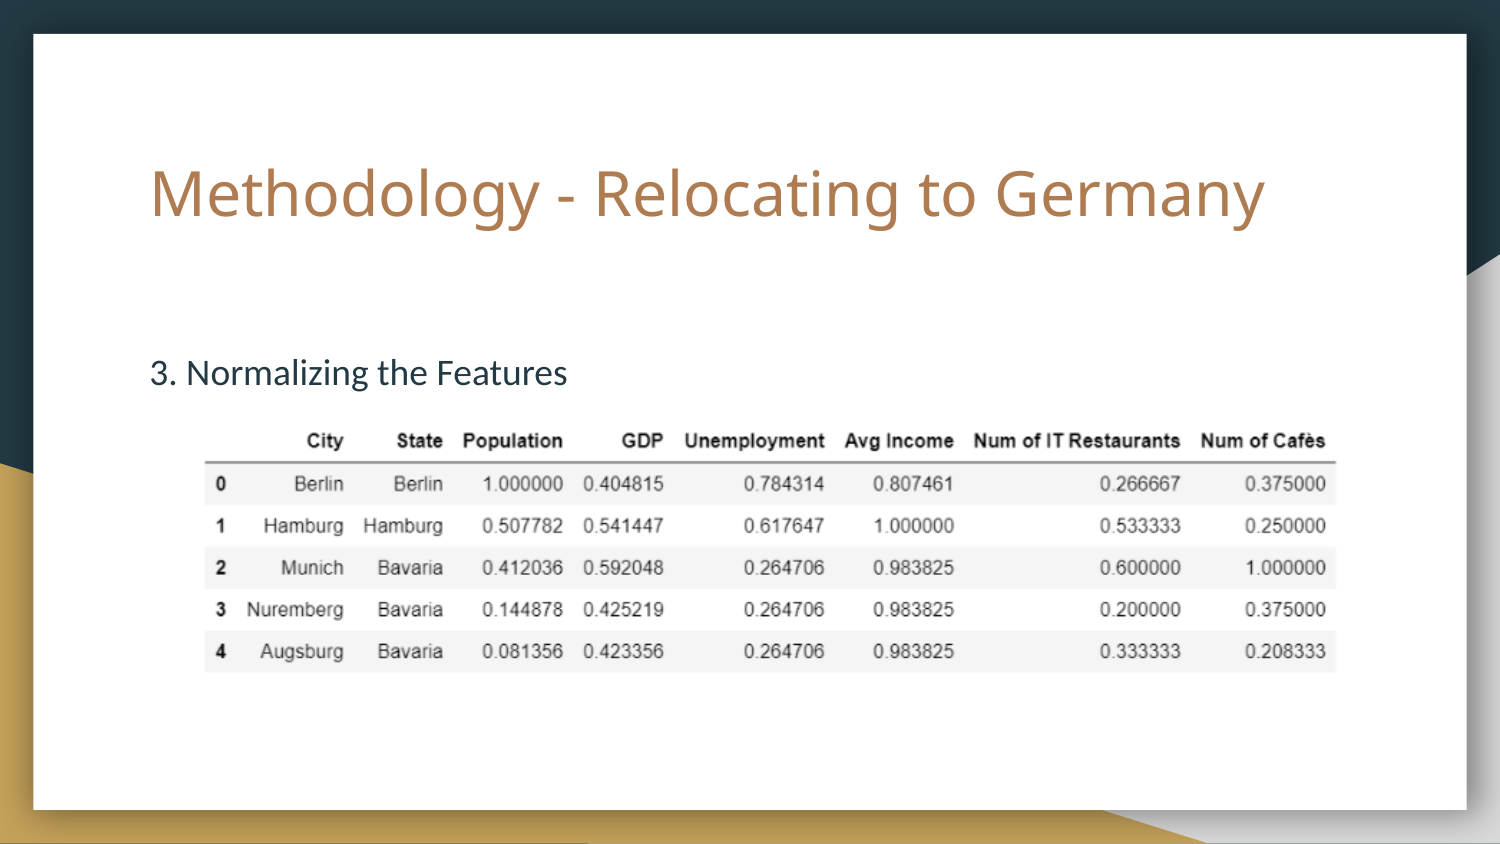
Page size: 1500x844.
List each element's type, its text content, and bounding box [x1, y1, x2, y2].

picture [196, 421, 1344, 677]
title Methodology - Relocating to Germany [134, 138, 1366, 296]
list 3. Normalizing the Features [134, 326, 1366, 729]
